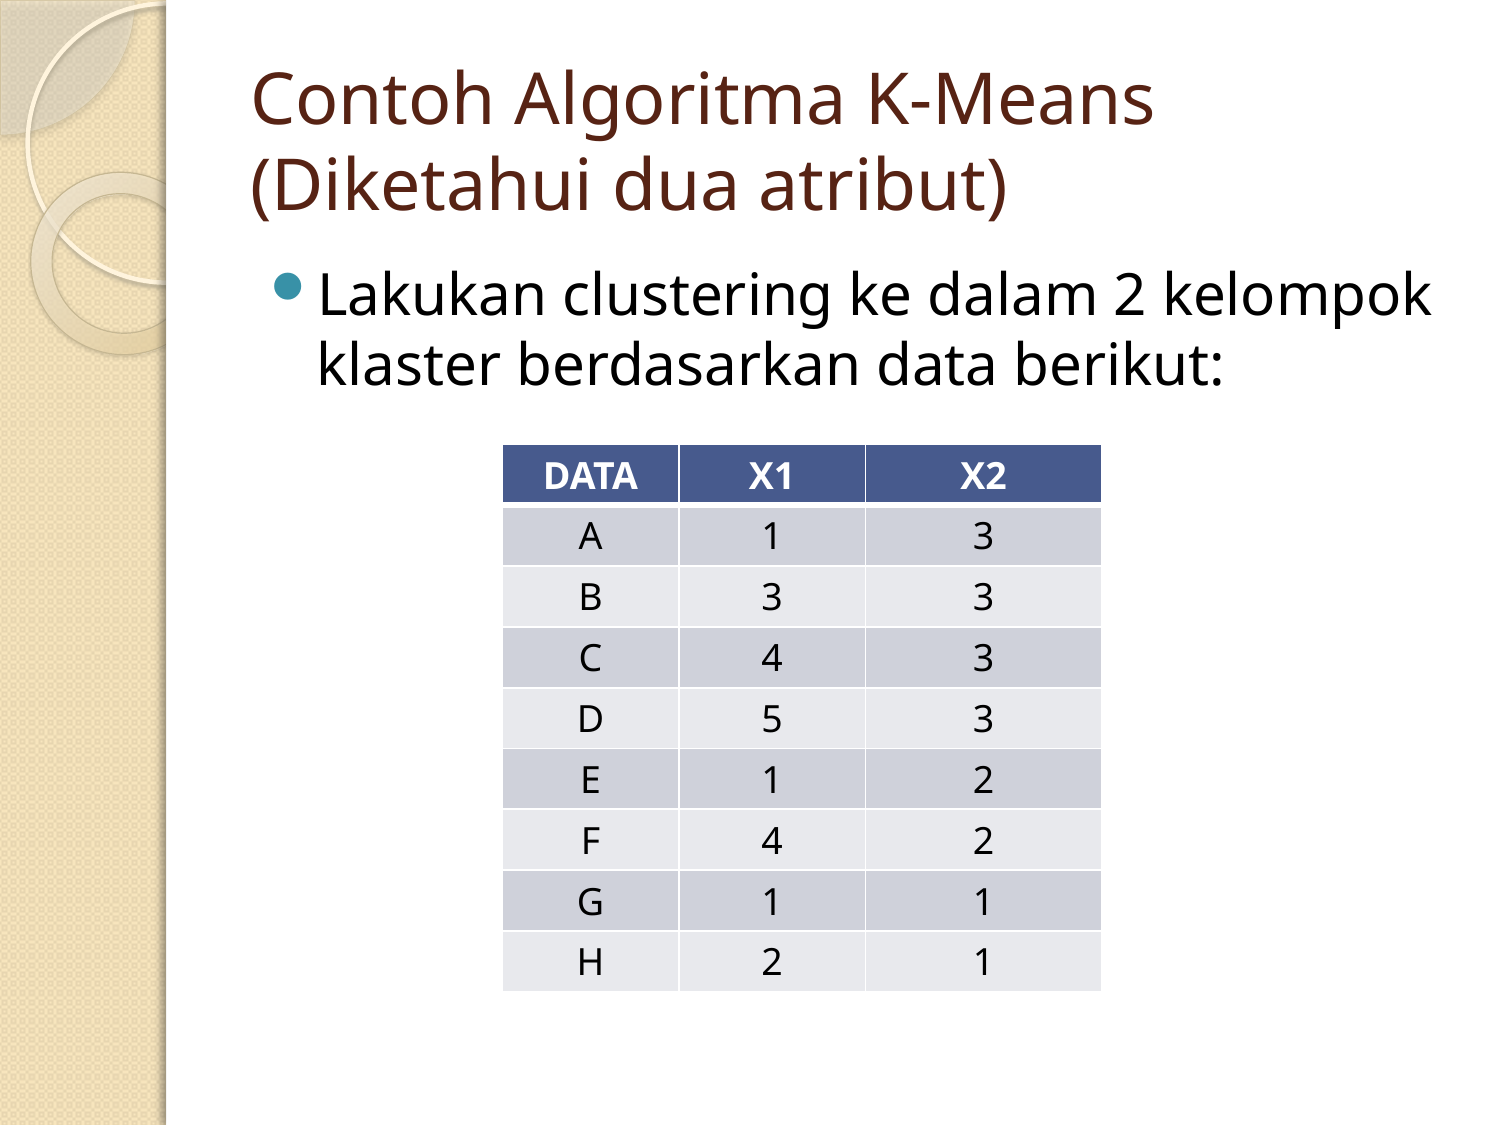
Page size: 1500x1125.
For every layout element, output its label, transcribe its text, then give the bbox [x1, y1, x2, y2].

table_cell 3 [866, 567, 1101, 626]
table_cell 1 [866, 932, 1101, 991]
table_cell 3 [866, 689, 1101, 748]
table_cell B [503, 567, 678, 626]
table_cell F [503, 810, 678, 869]
table_cell A [503, 508, 678, 565]
table_header DATA [503, 445, 678, 502]
table_header X2 [866, 445, 1101, 502]
table_cell E [503, 749, 678, 808]
table_header X1 [680, 445, 865, 502]
table_cell 1 [680, 508, 865, 565]
table_cell 3 [866, 508, 1101, 565]
table_cell 2 [866, 810, 1101, 869]
table_cell D [503, 689, 678, 748]
table_cell 2 [866, 749, 1101, 808]
table_cell 3 [866, 628, 1101, 687]
table_cell 3 [680, 567, 865, 626]
title Contoh Algoritma K-Means (Diketahui dua atribut) [235, 45, 1466, 233]
table_cell 2 [680, 932, 865, 991]
table_cell G [503, 871, 678, 930]
list Lakukan clustering ke dalam 2 kelompok klaster berdasarkan data berikut: [242, 249, 1466, 409]
table_cell 1 [680, 749, 865, 808]
table_cell 1 [866, 871, 1101, 930]
table_cell 1 [680, 871, 865, 930]
table_cell 4 [680, 628, 865, 687]
table_cell 5 [680, 689, 865, 748]
table_cell 4 [680, 810, 865, 869]
table_cell C [503, 628, 678, 687]
table_cell H [503, 932, 678, 991]
